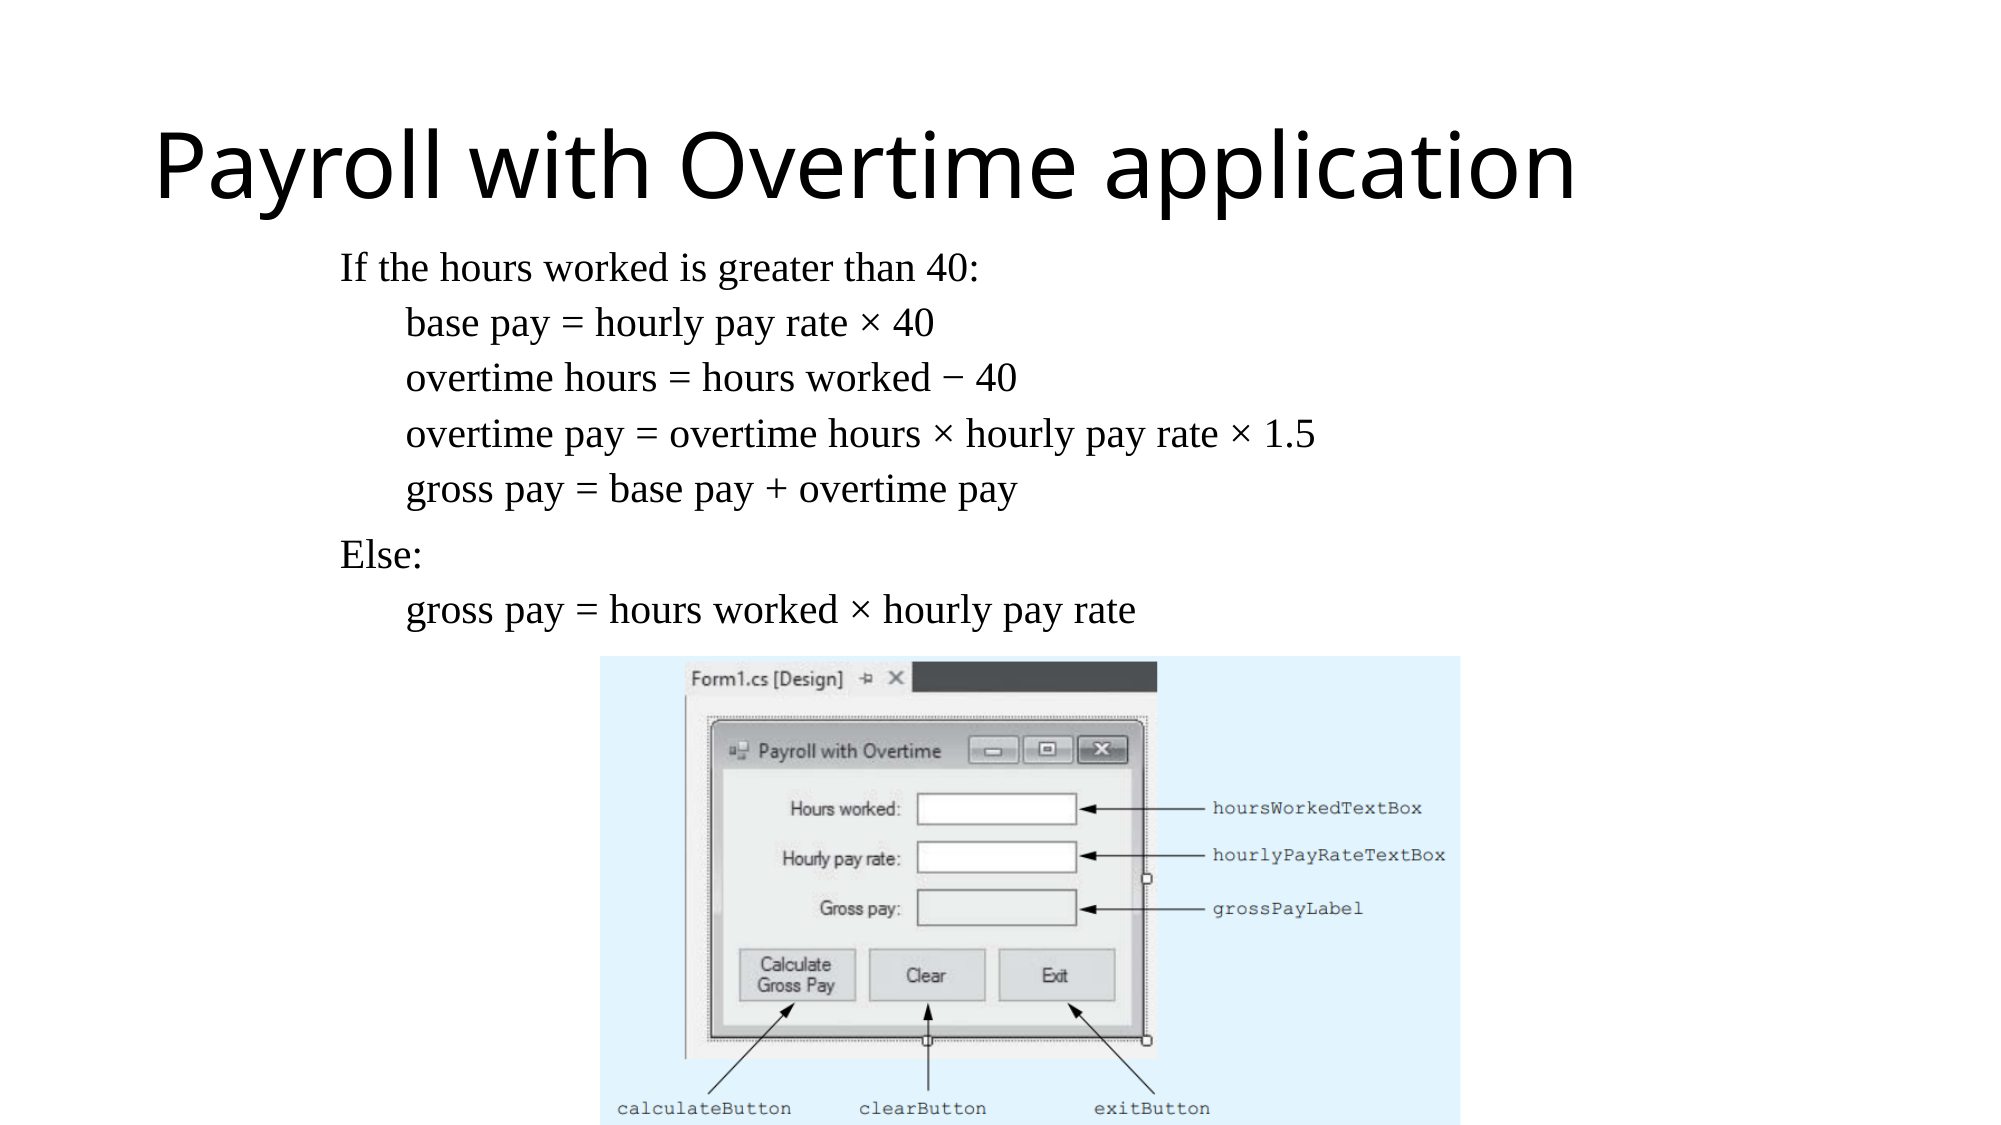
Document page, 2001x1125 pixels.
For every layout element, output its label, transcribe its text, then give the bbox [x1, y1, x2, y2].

picture [599, 656, 1461, 1125]
title Payroll with Overtime application [137, 59, 1863, 278]
list If the hours worked is greater than 40: base pay = hourly pay rate × 40 overtime hours = hours worked − 40 overtime pay = overtime hours × hourly pay rate × 1.5 gross pay = base pay + overtime pay Else: gross pay = hours worked × hourly pay rate [324, 237, 1675, 1005]
